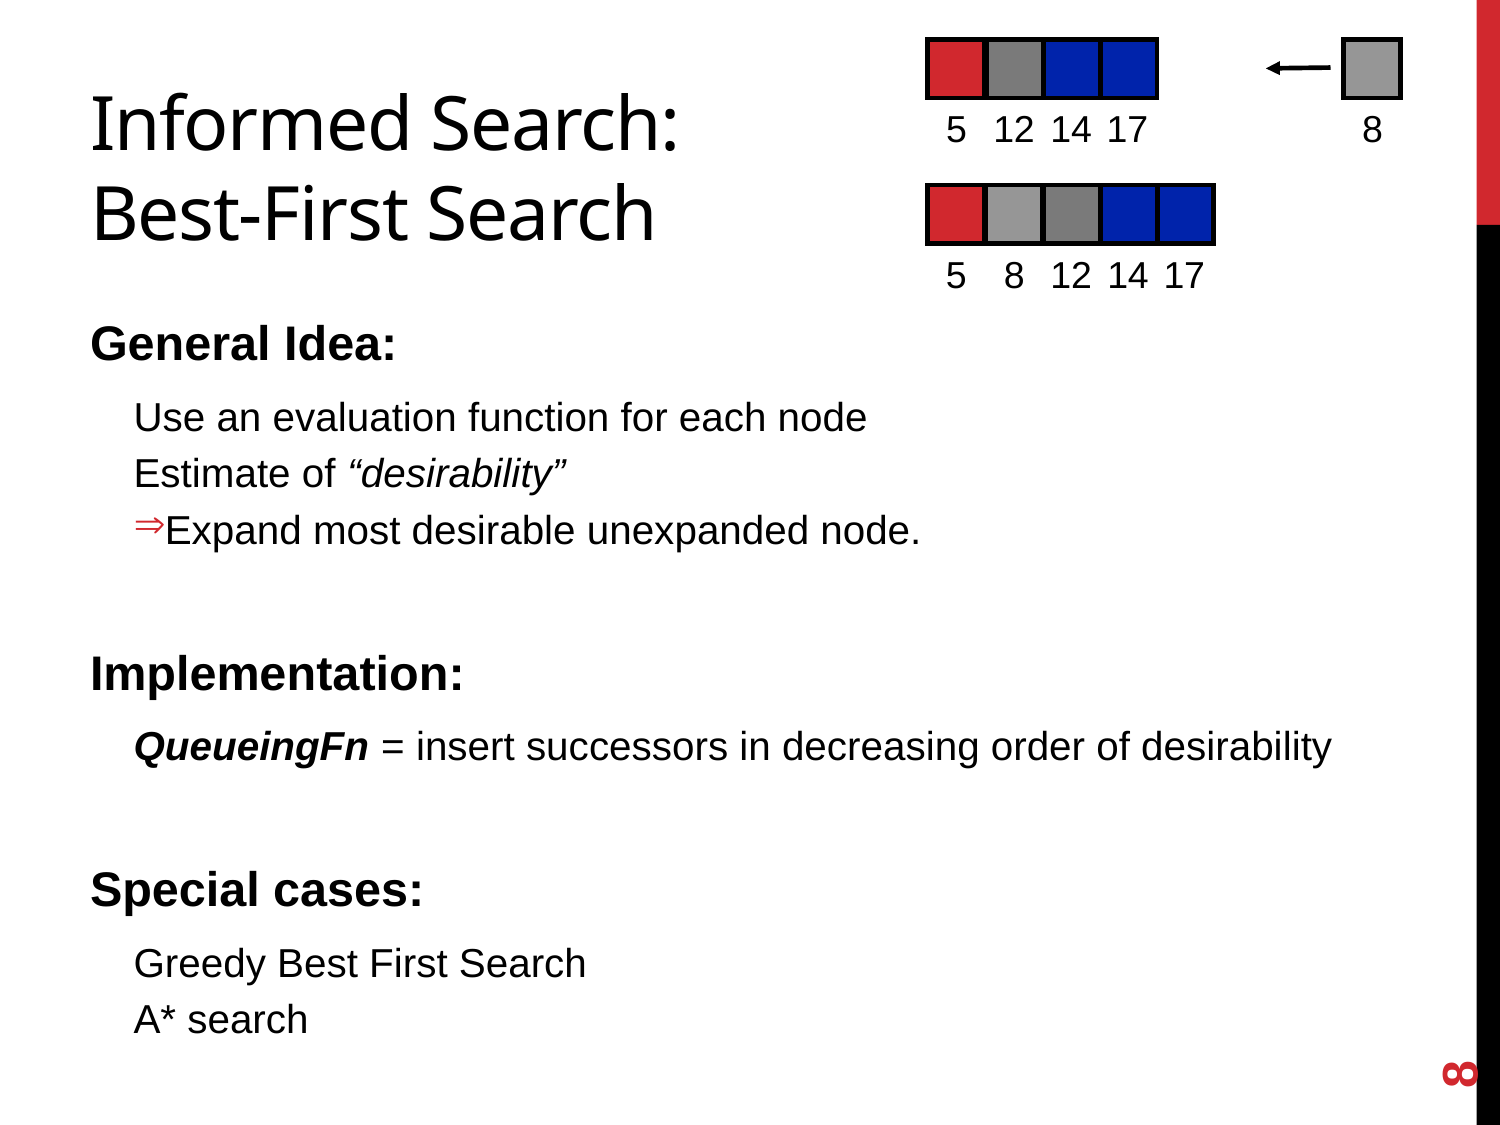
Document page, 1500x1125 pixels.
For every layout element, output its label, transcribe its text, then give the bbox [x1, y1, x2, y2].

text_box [926, 39, 1402, 298]
list General Idea: Use an evaluation function for each node Estimate of “desirability” Expand most desirable unexpanded node. Implementation: QueueingFn = insert successors in decreasing order of desirability Special cases: Greedy Best First Search A* search [75, 304, 1450, 1051]
title Informed Search: Best-First Search [75, 25, 1401, 264]
slide_number 8 [1427, 887, 1488, 1104]
